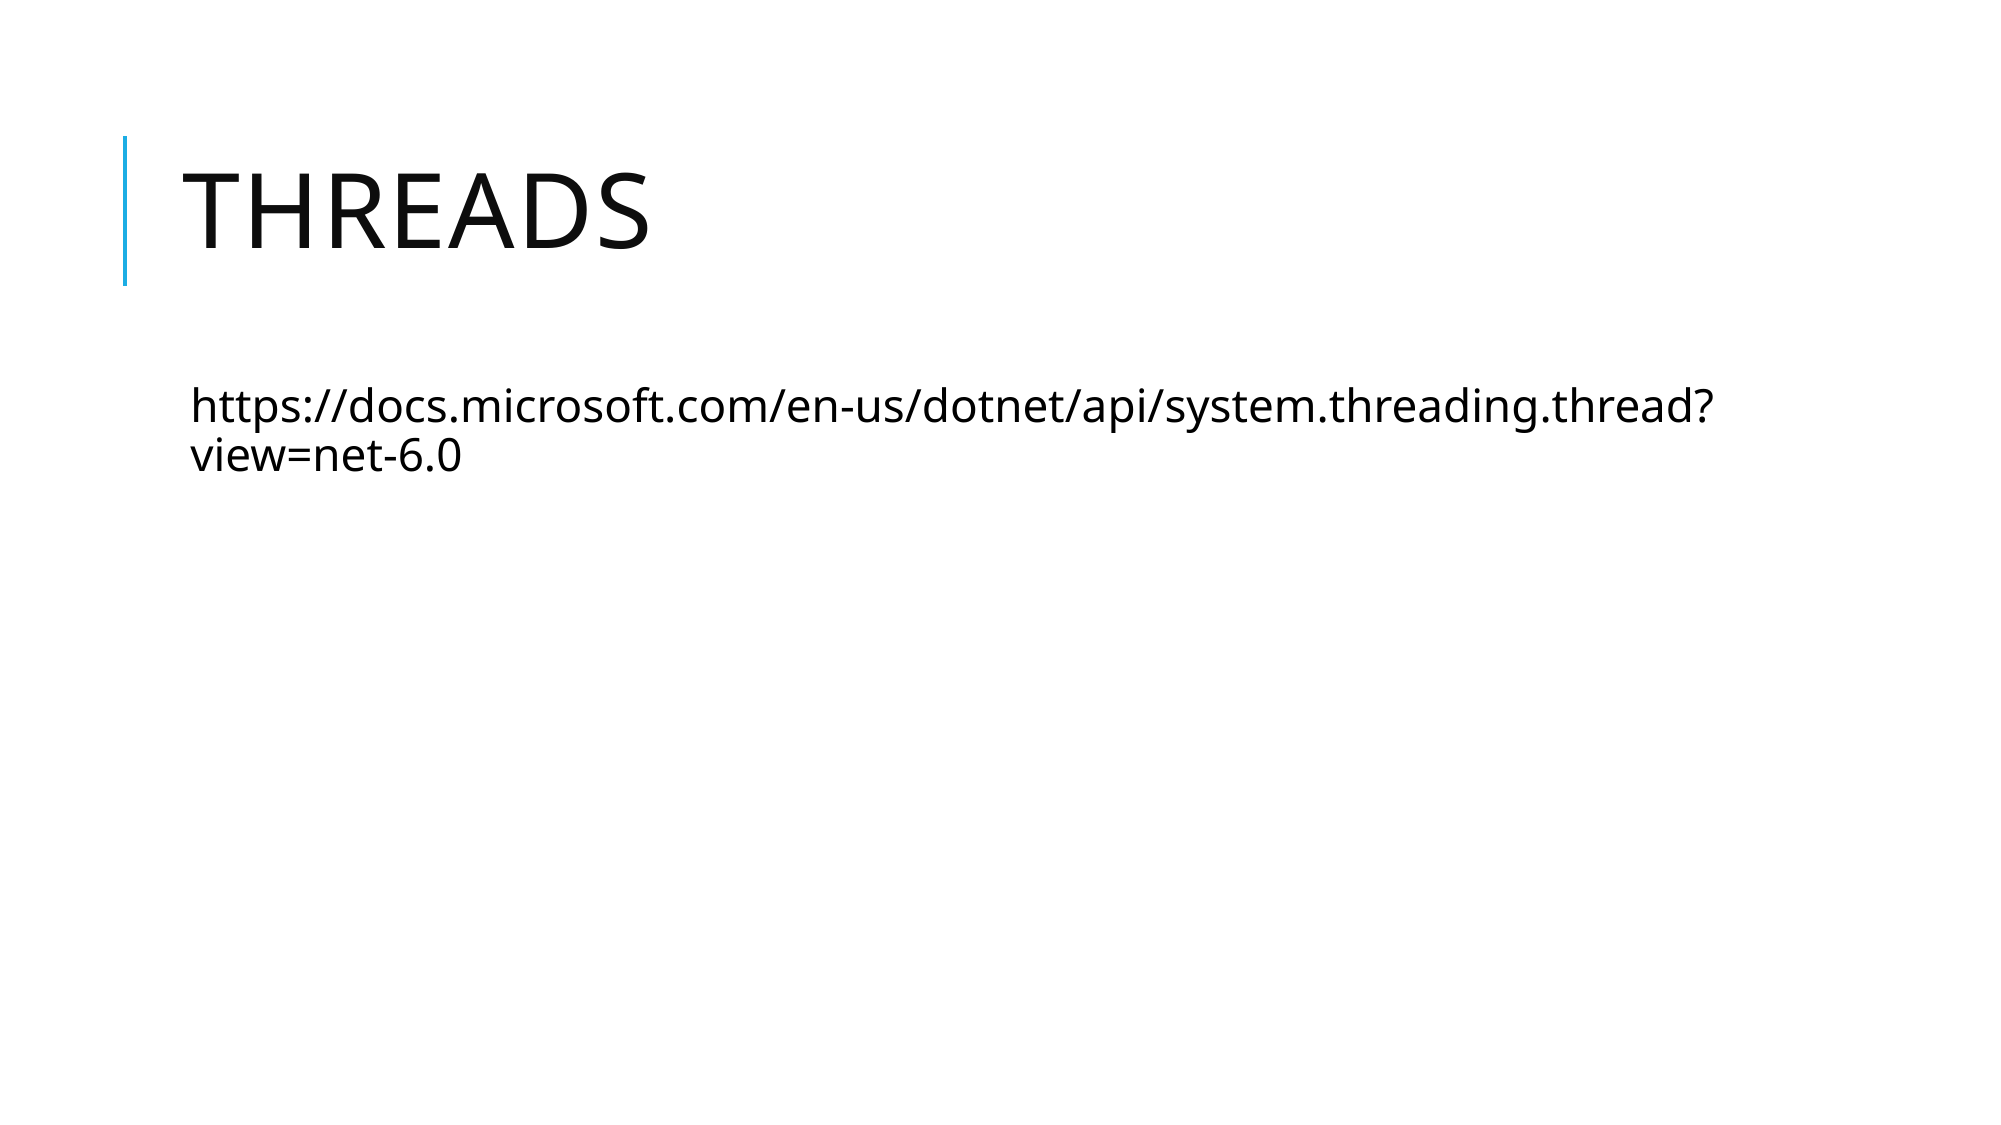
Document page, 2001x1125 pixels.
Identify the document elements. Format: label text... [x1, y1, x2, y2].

title Threads [168, 96, 1763, 342]
list https://docs.microsoft.com/en-us/dotnet/api/system.threading.thread?view=net-6.0 [168, 375, 1763, 1035]
